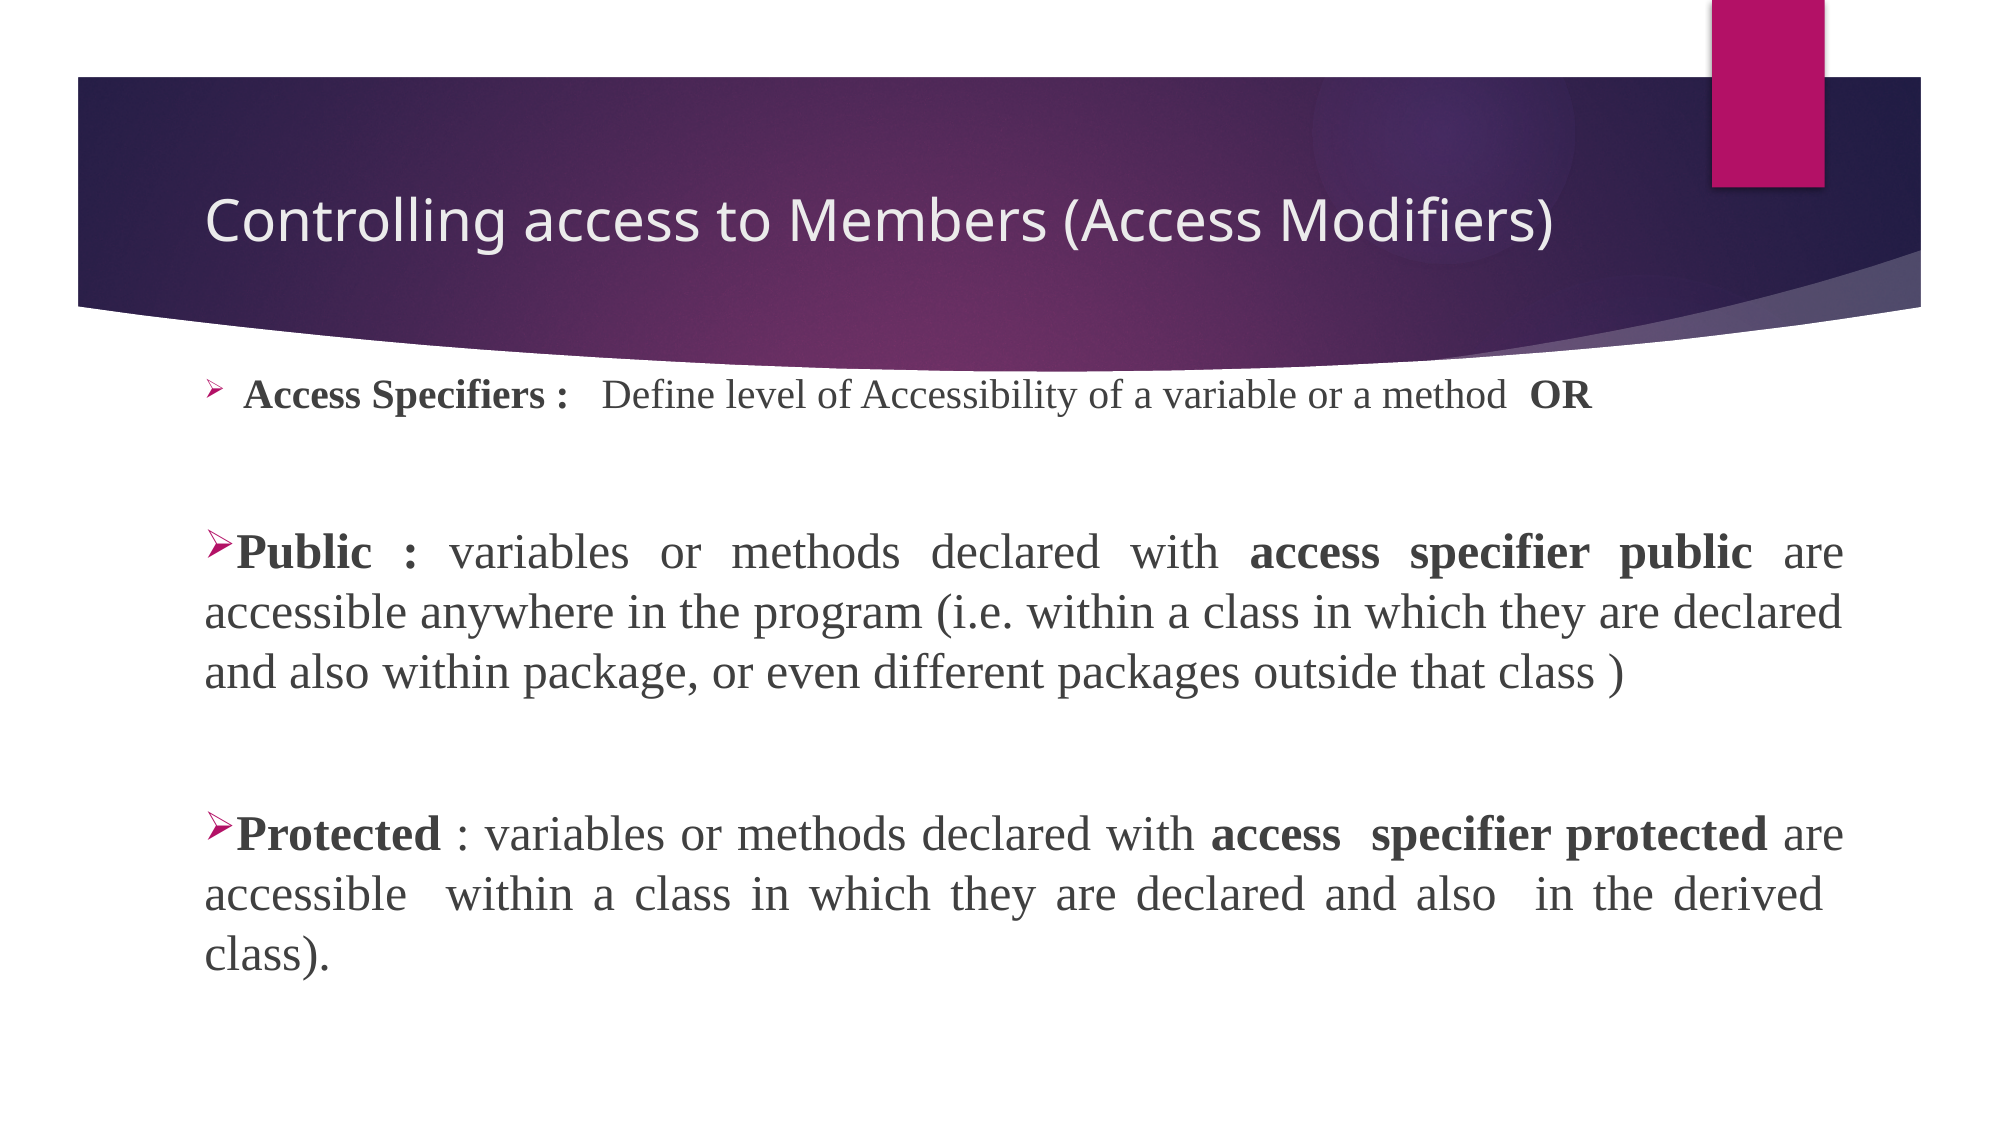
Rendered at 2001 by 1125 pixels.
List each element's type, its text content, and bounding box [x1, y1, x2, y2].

title Controlling access to Members (Access Modifiers) [189, 159, 1805, 276]
list Access Specifiers : Define level of Accessibility of a variable or a method OR Public : variables or methods declared with access specifier public are accessible anywhere in the program (i.e. within a class in which they are declared and also within package, or even different packages outside that class ) Protected : variables or methods declared with access specifier protected are accessible within a class in which they are declared and also in the derived class). [189, 359, 1860, 1085]
